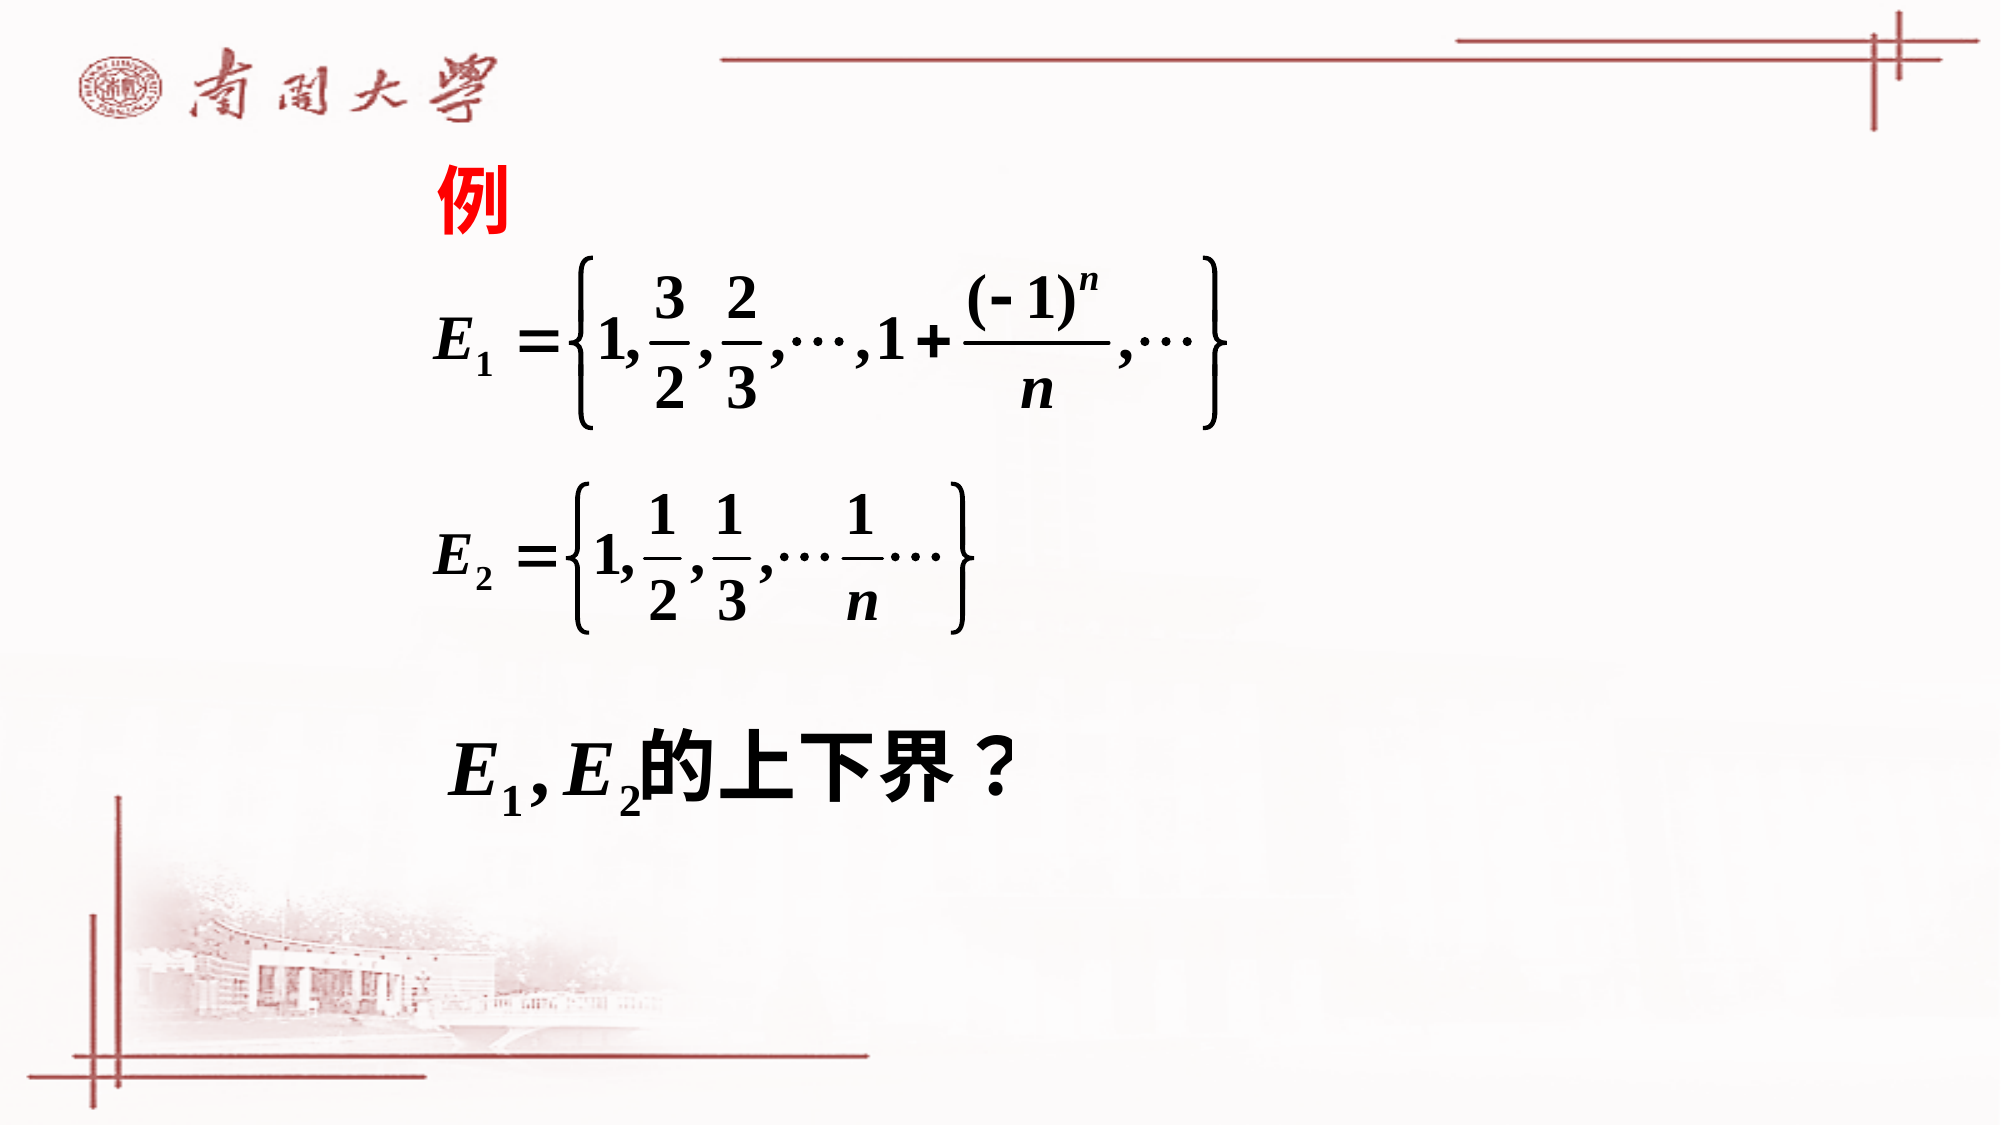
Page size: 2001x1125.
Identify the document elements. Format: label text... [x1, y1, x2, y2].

title 例 [421, 132, 567, 242]
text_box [420, 467, 989, 646]
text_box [420, 243, 1241, 445]
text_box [432, 715, 1012, 835]
